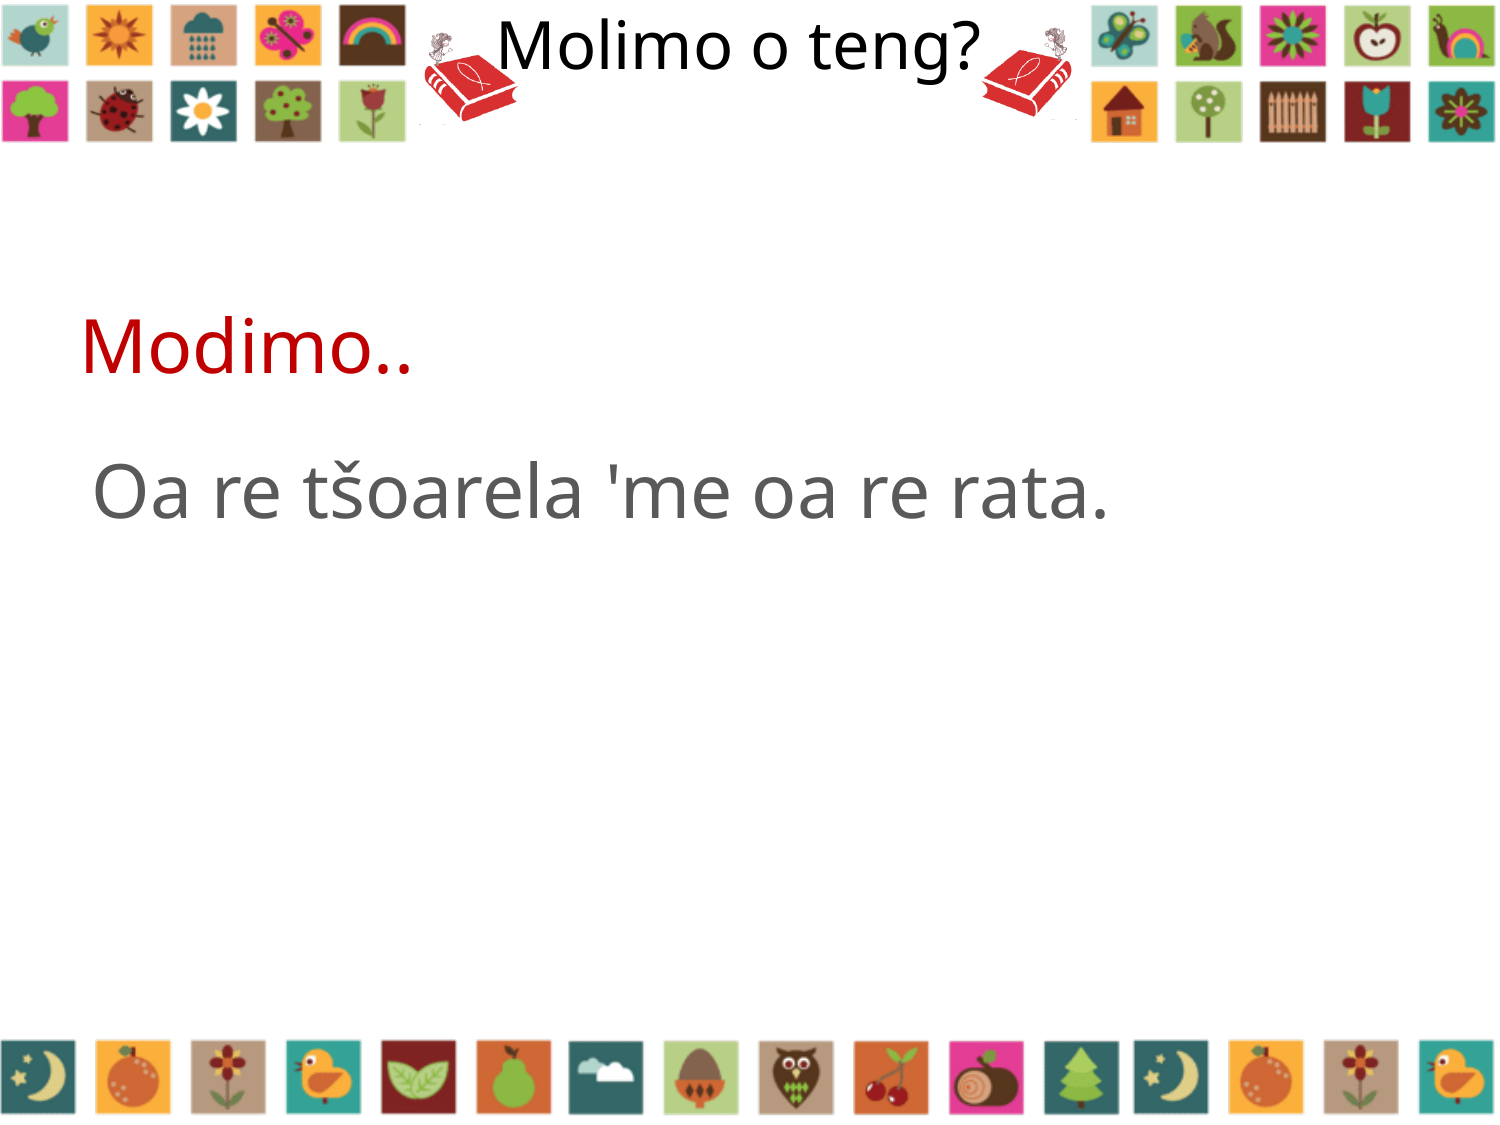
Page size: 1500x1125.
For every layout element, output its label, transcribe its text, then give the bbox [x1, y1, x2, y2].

picture [0, 3, 550, 150]
text_box Modimo.. [64, 290, 1412, 396]
picture [950, 3, 1500, 150]
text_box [0, 1028, 1500, 1118]
text_box Molimo o teng? [414, 0, 1080, 91]
text_box Oa re tšoarela 'me oa re rata. [76, 436, 1424, 542]
